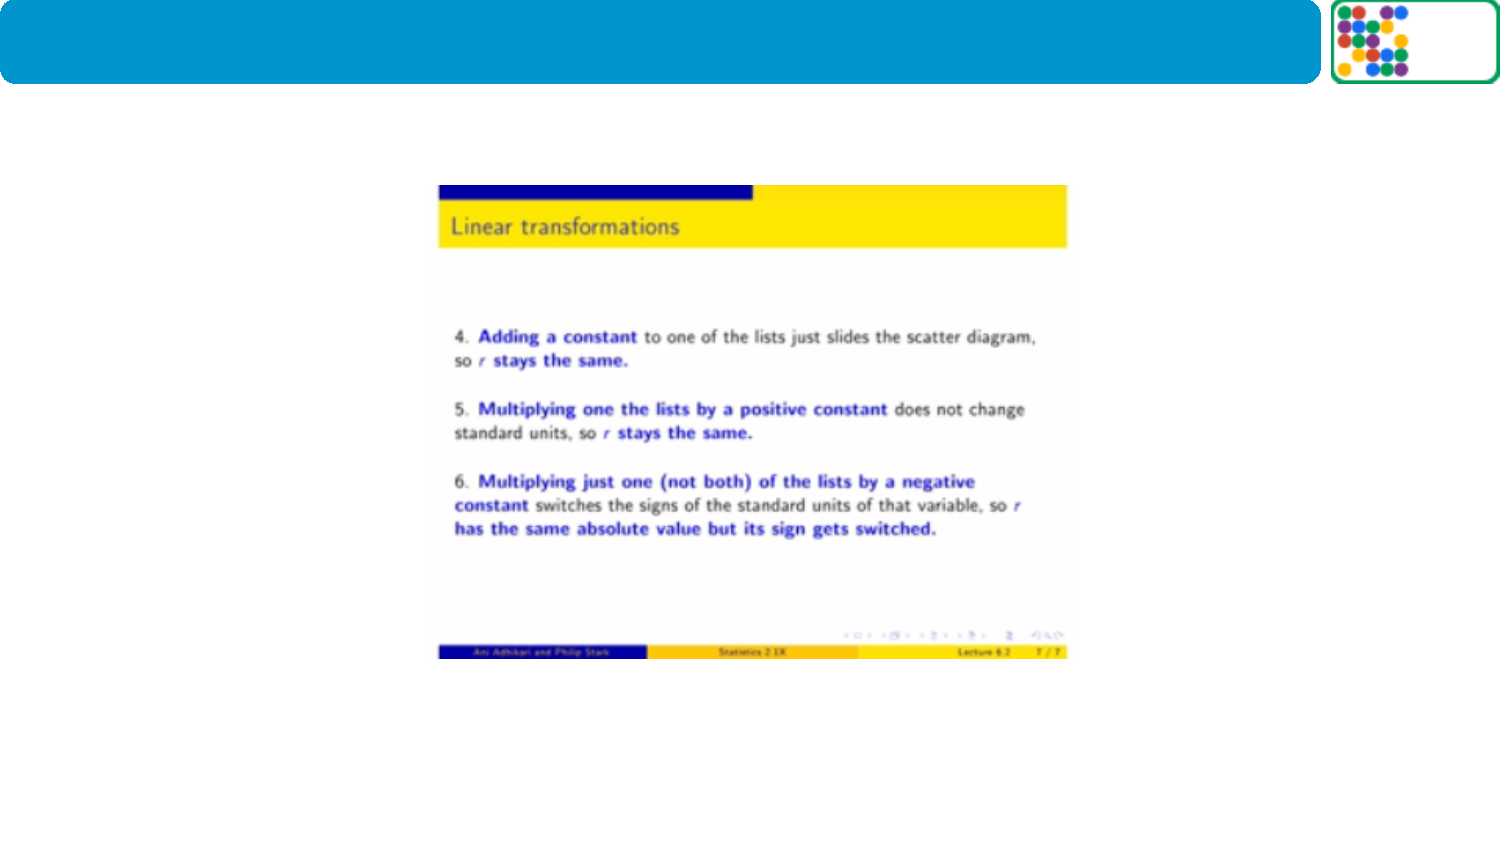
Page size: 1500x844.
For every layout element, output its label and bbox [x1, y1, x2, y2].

picture [1312, 0, 1500, 84]
picture [0, 75, 8, 84]
picture [0, 0, 6, 8]
picture [426, 184, 1074, 659]
